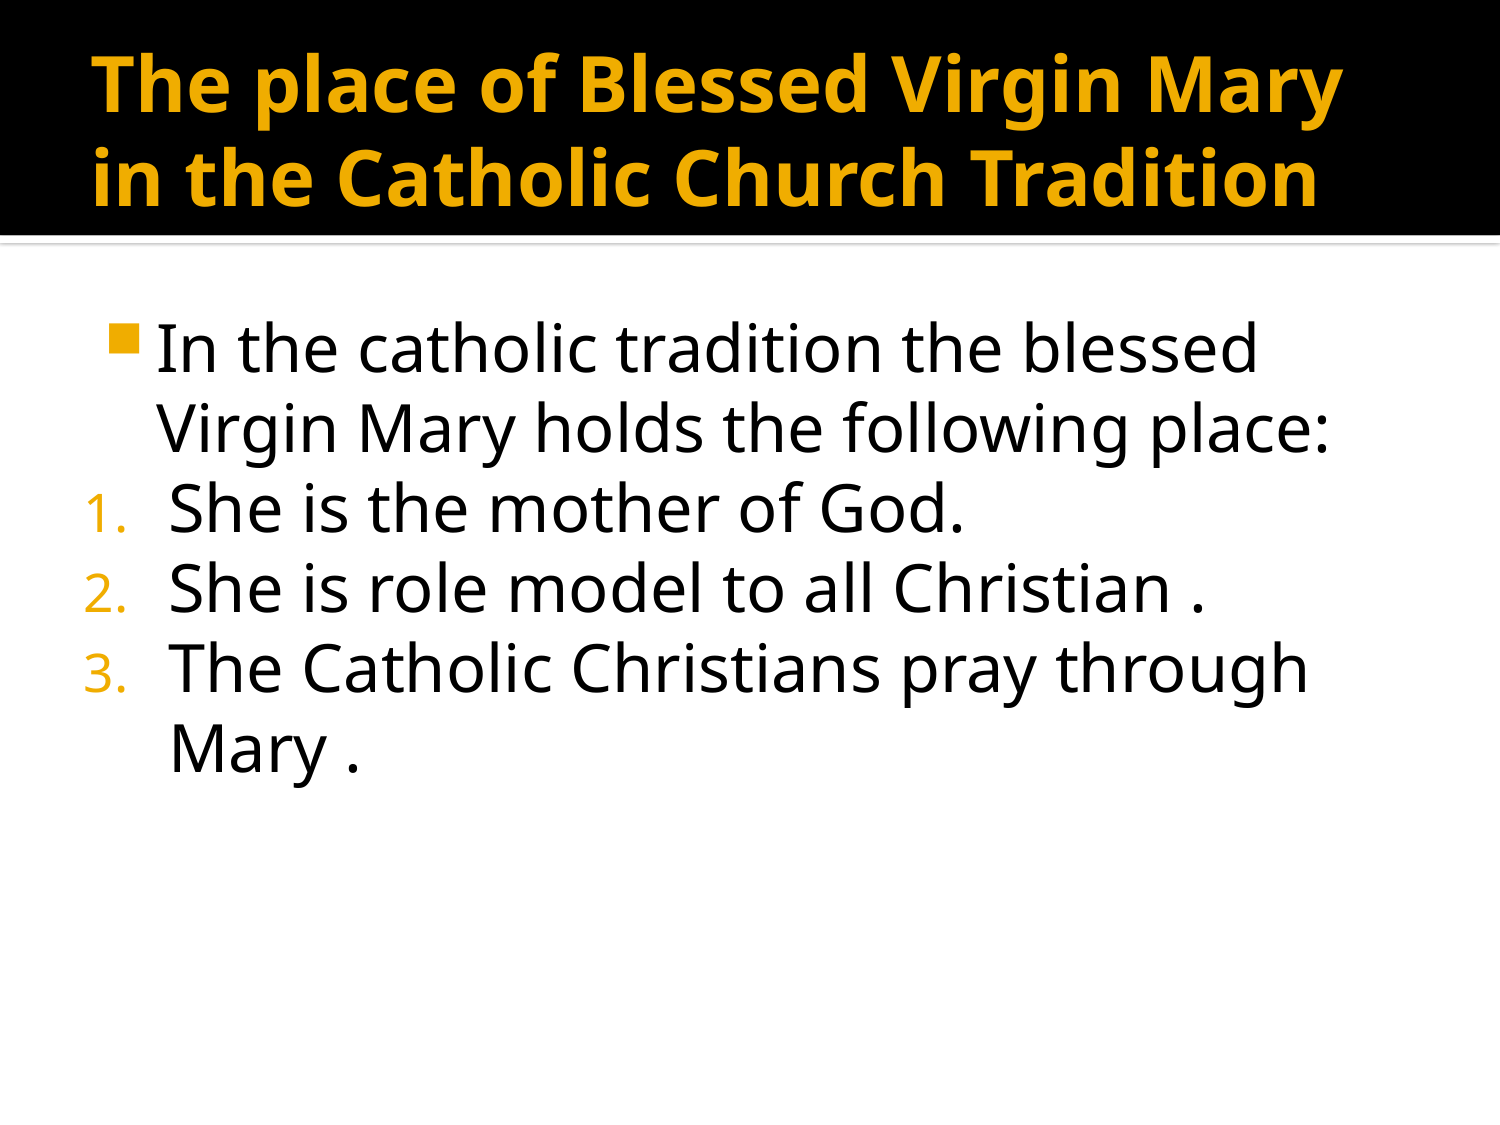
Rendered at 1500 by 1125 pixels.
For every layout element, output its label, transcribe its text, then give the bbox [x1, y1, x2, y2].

list In the catholic tradition the blessed Virgin Mary holds the following place: She is the mother of God. She is role model to all Christian . The Catholic Christians pray through Mary . [75, 291, 1425, 1050]
title The place of Blessed Virgin Mary in the Catholic Church Tradition [75, 25, 1425, 231]
